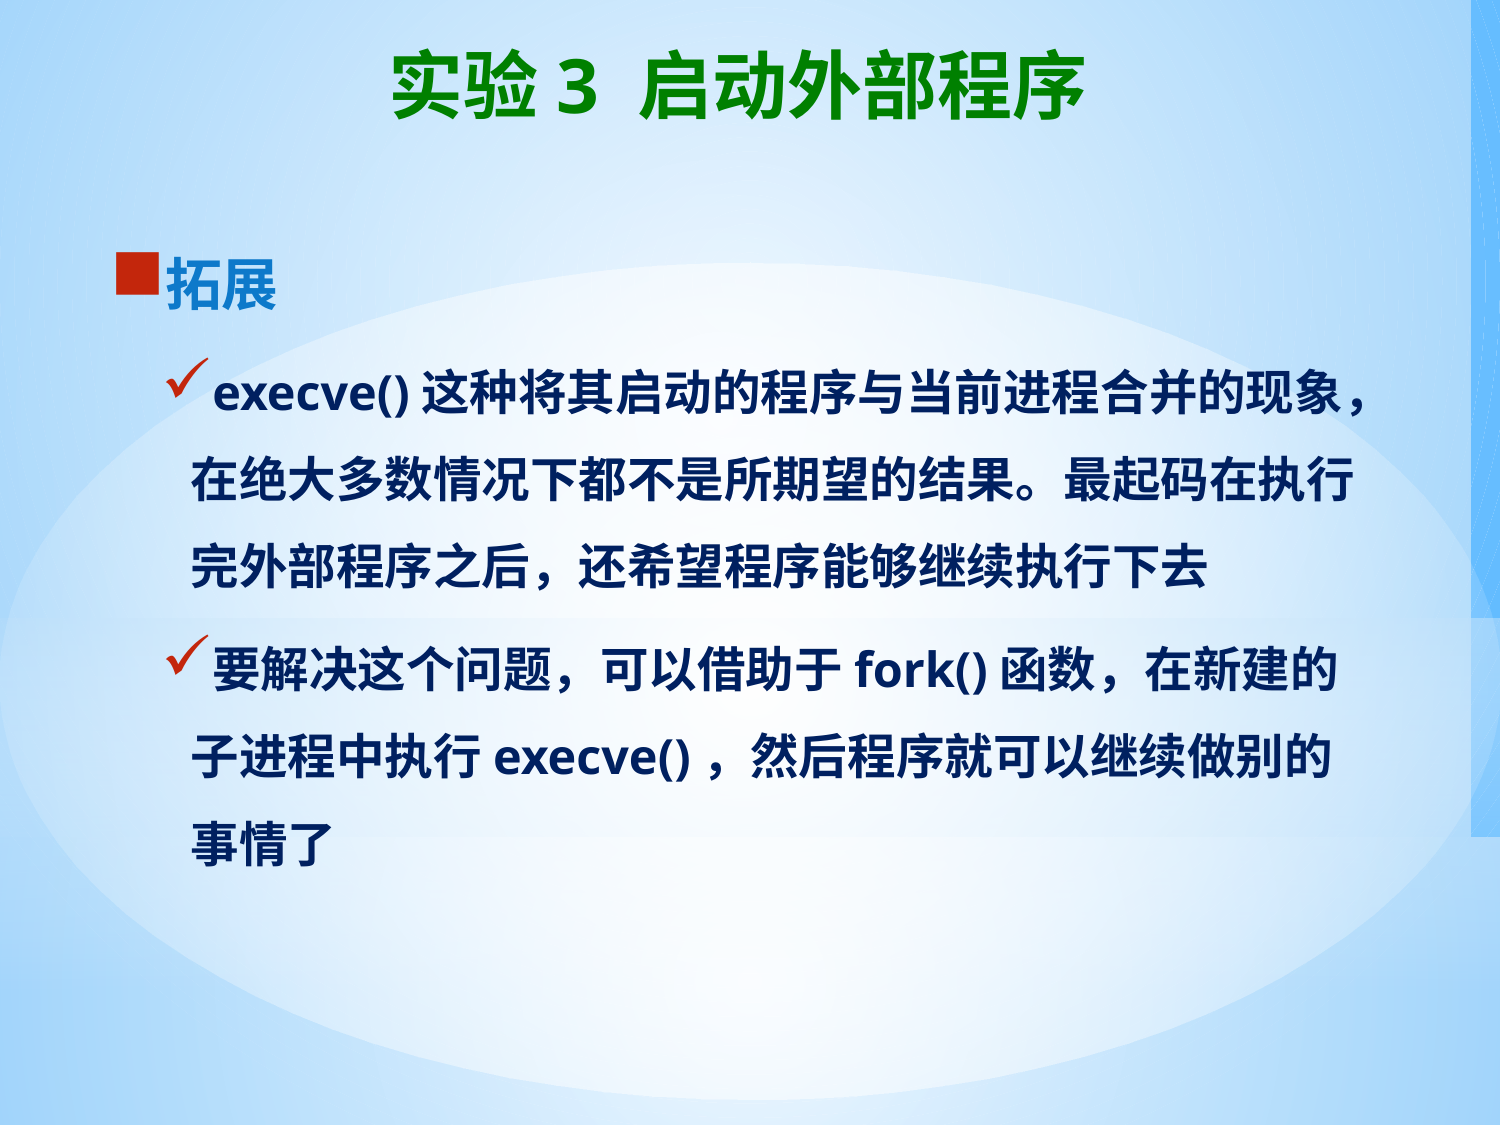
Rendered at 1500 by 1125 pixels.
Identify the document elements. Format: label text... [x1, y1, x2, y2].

list 拓展 execve()这种将其启动的程序与当前进程合并的现象，在绝大多数情况下都不是所期望的结果。最起码在执行完外部程序之后，还希望程序能够继续执行下去 要解决这个问题，可以借助于fork()函数，在新建的子进程中执行execve()，然后程序就可以继续做别的事情了 [88, 208, 1388, 953]
title 实验3 启动外部程序 [88, 30, 1388, 149]
